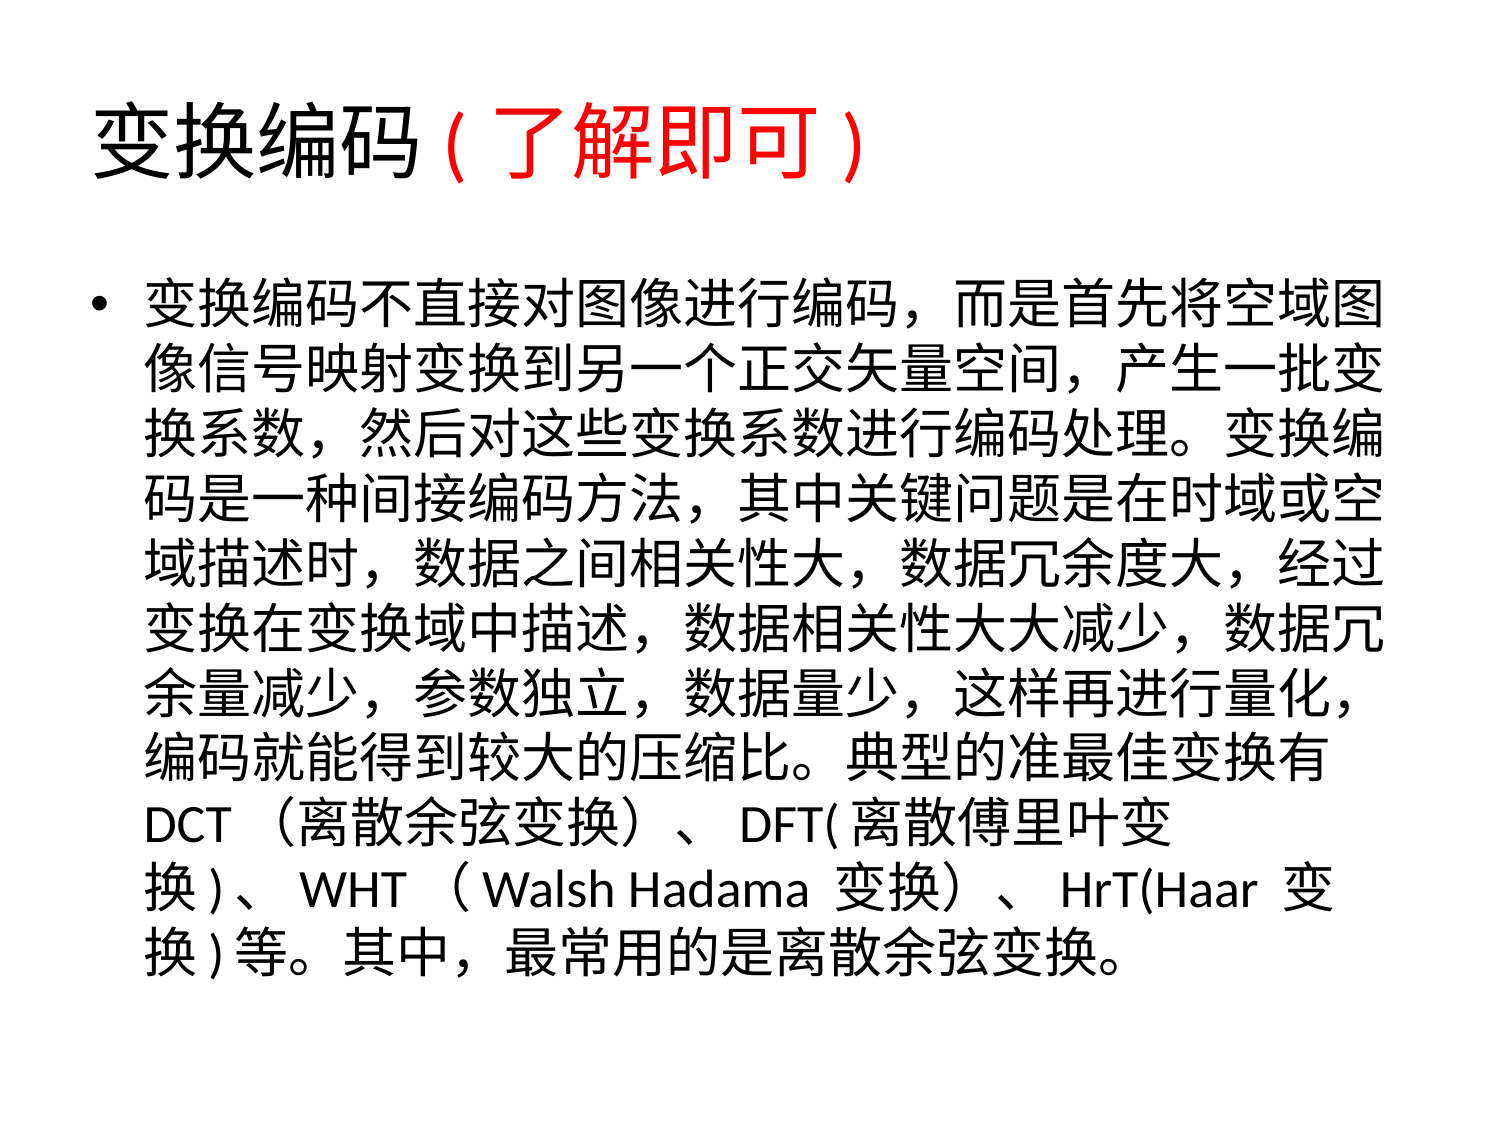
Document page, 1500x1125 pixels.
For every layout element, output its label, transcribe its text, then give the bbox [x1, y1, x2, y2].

list 变换编码不直接对图像进行编码，而是首先将空域图像信号映射变换到另一个正交矢量空间，产生一批变换系数，然后对这些变换系数进行编码处理。变换编码是一种间接编码方法，其中关键问题是在时域或空域描述时，数据之间相关性大，数据冗余度大，经过变换在变换域中描述，数据相关性大大减少，数据冗余量减少，参数独立，数据量少，这样再进行量化，编码就能得到较大的压缩比。典型的准最佳变换有DCT（离散余弦变换）、DFT(离散傅里叶变换)、WHT（Walsh Hadama 变换）、HrT(Haar 变换)等。其中，最常用的是离散余弦变换。 [75, 262, 1425, 1005]
title 变换编码(了解即可) [75, 45, 1425, 233]
